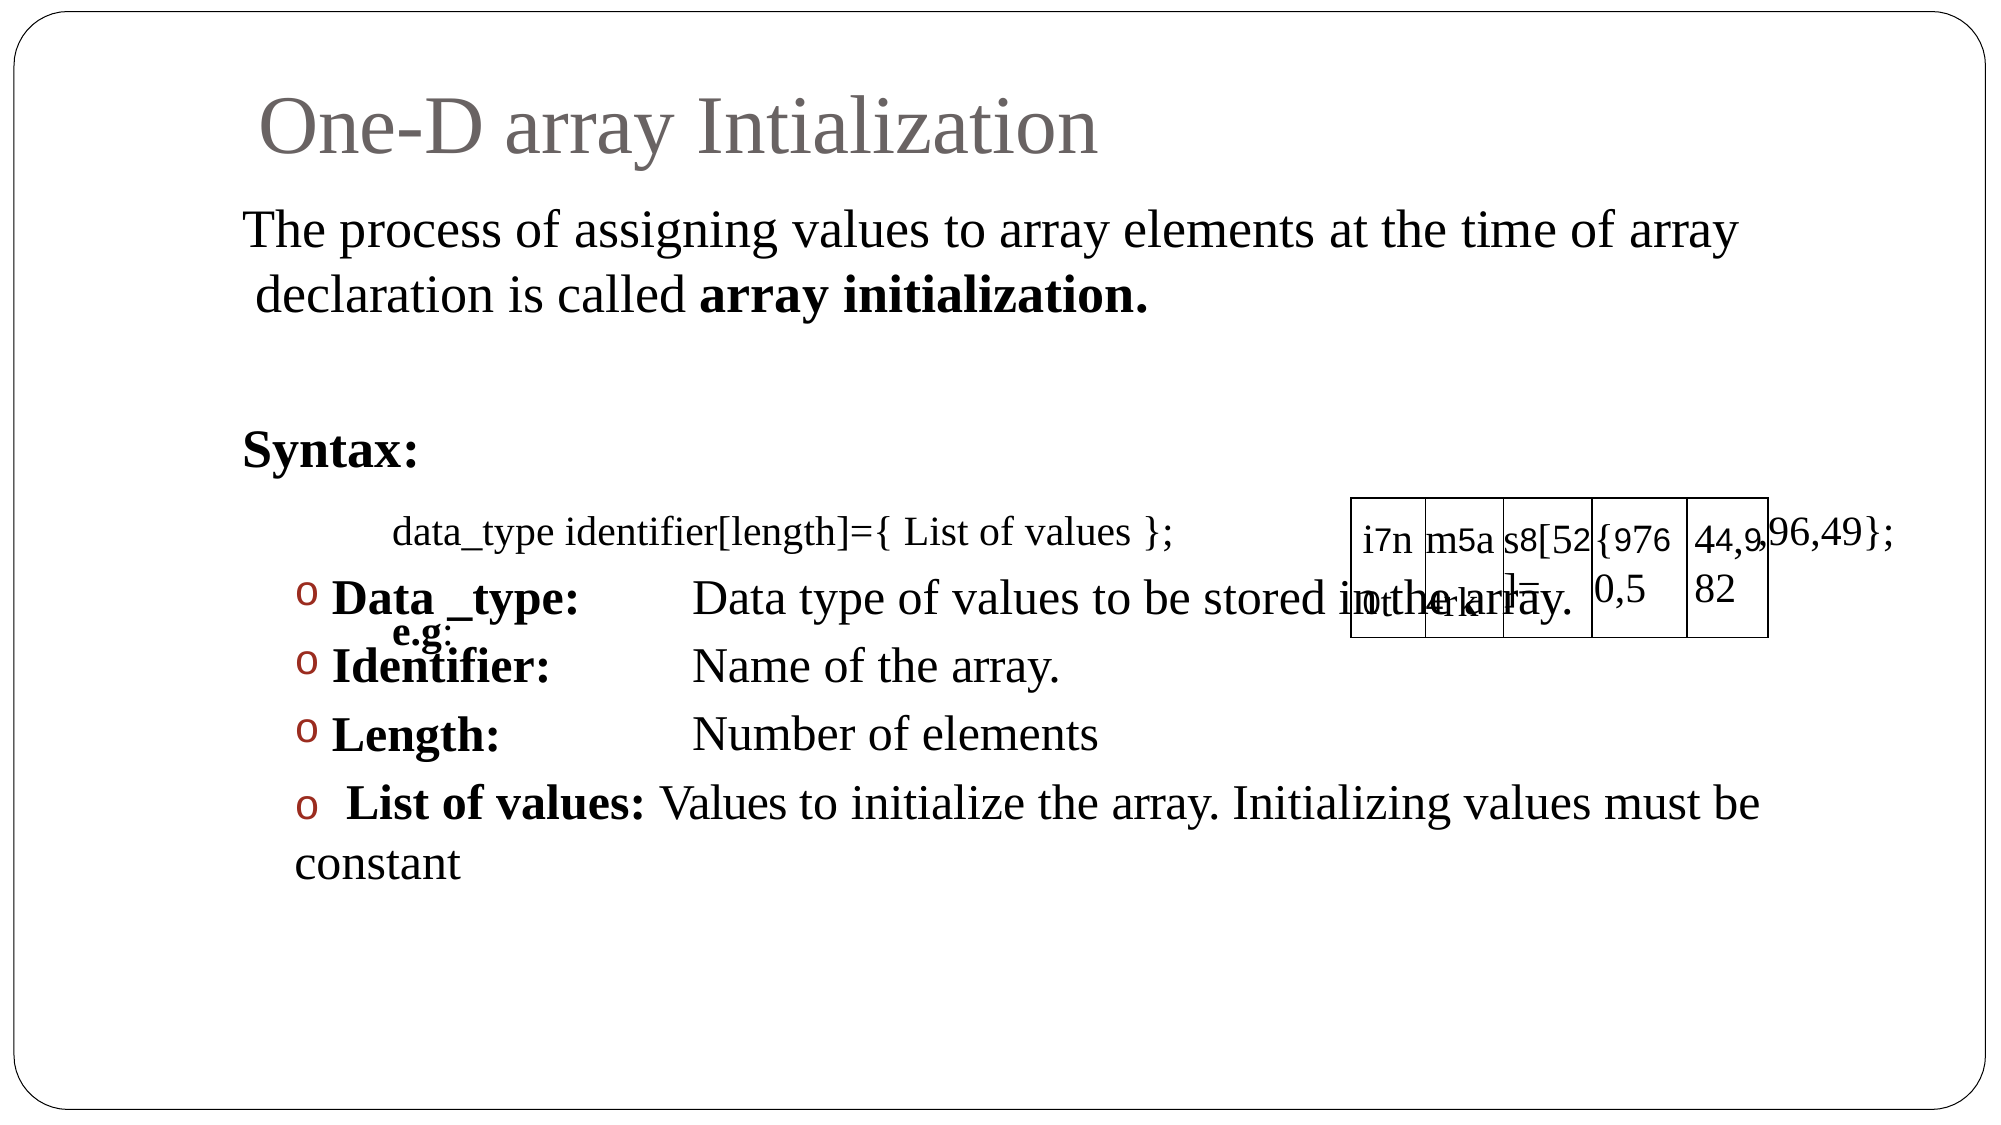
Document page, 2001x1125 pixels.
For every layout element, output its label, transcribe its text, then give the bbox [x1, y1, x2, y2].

table_header s8[52]= [1504, 499, 1591, 637]
text_box Data _type: Identifier: Length: [292, 553, 583, 762]
table_header m5a4rk [1426, 499, 1503, 637]
text_box The process of assigning values to array elements at the time of array declaration is called array initialization. [239, 191, 1744, 324]
text_box o List of values: Values to initialize the array. Initializing values must be constant [292, 767, 1936, 890]
text_box Data type of values to be stored in the array. Name of the array. Number of elements [689, 553, 1578, 761]
text_box Syntax: data_type identifier[length]={ List of values }; e.g: [239, 378, 1356, 654]
table_header i7n0t [1352, 499, 1425, 637]
table_header 44,982 [1688, 499, 1767, 637]
title One-D array Intialization [256, 67, 1104, 191]
text_box ,96,49}; [1769, 501, 1896, 554]
table_header {9760,5 [1593, 499, 1686, 637]
